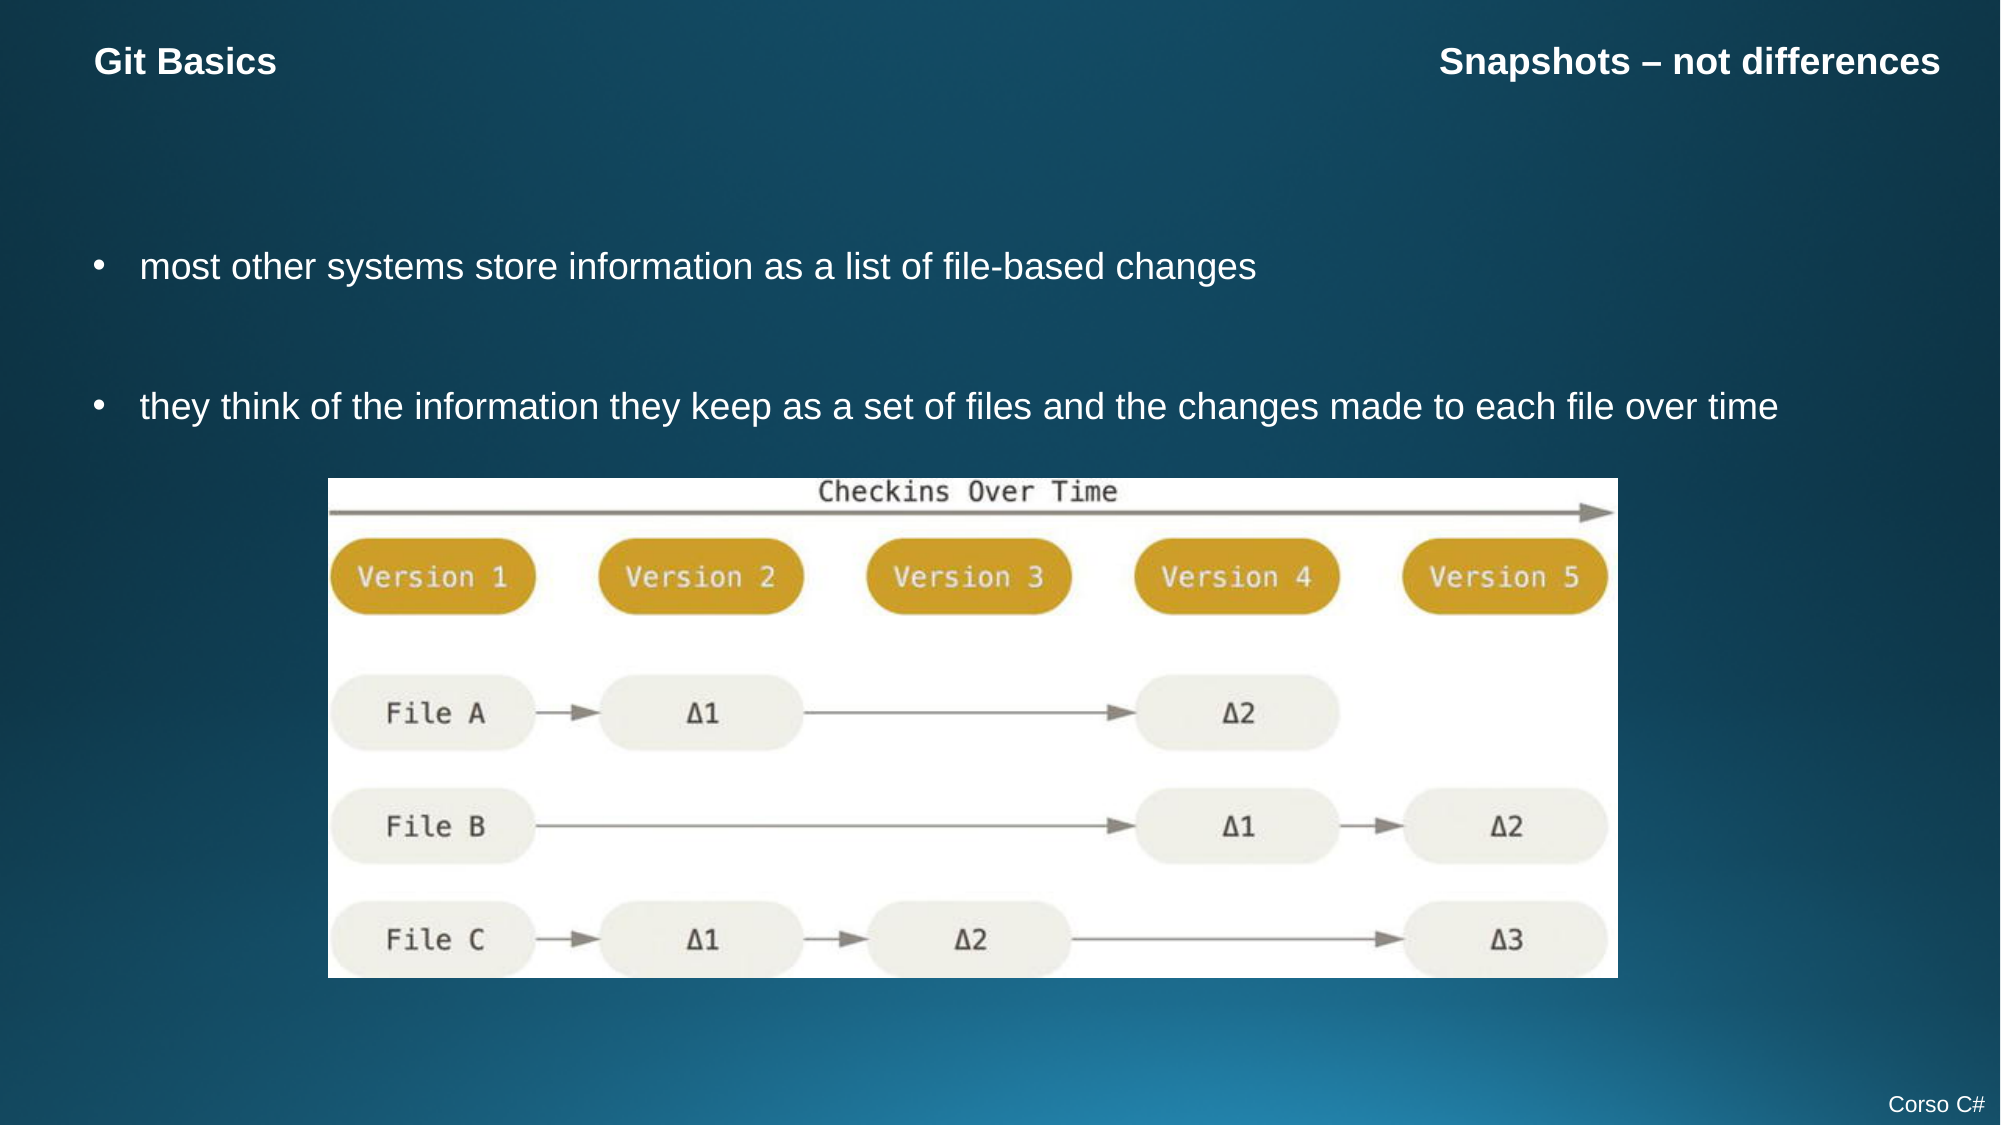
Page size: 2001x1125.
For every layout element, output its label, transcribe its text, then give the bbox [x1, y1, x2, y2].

text_box Corso C# [0, 1082, 2000, 1125]
text_box most other systems store information as a list of file-based changes they think of the information they keep as a set of files and the changes made to each file over time [77, 189, 1940, 435]
text_box Git Basics [79, 29, 293, 89]
picture [0, 0, 2001, 1125]
text_box Snapshots – not differences [939, 29, 1957, 89]
